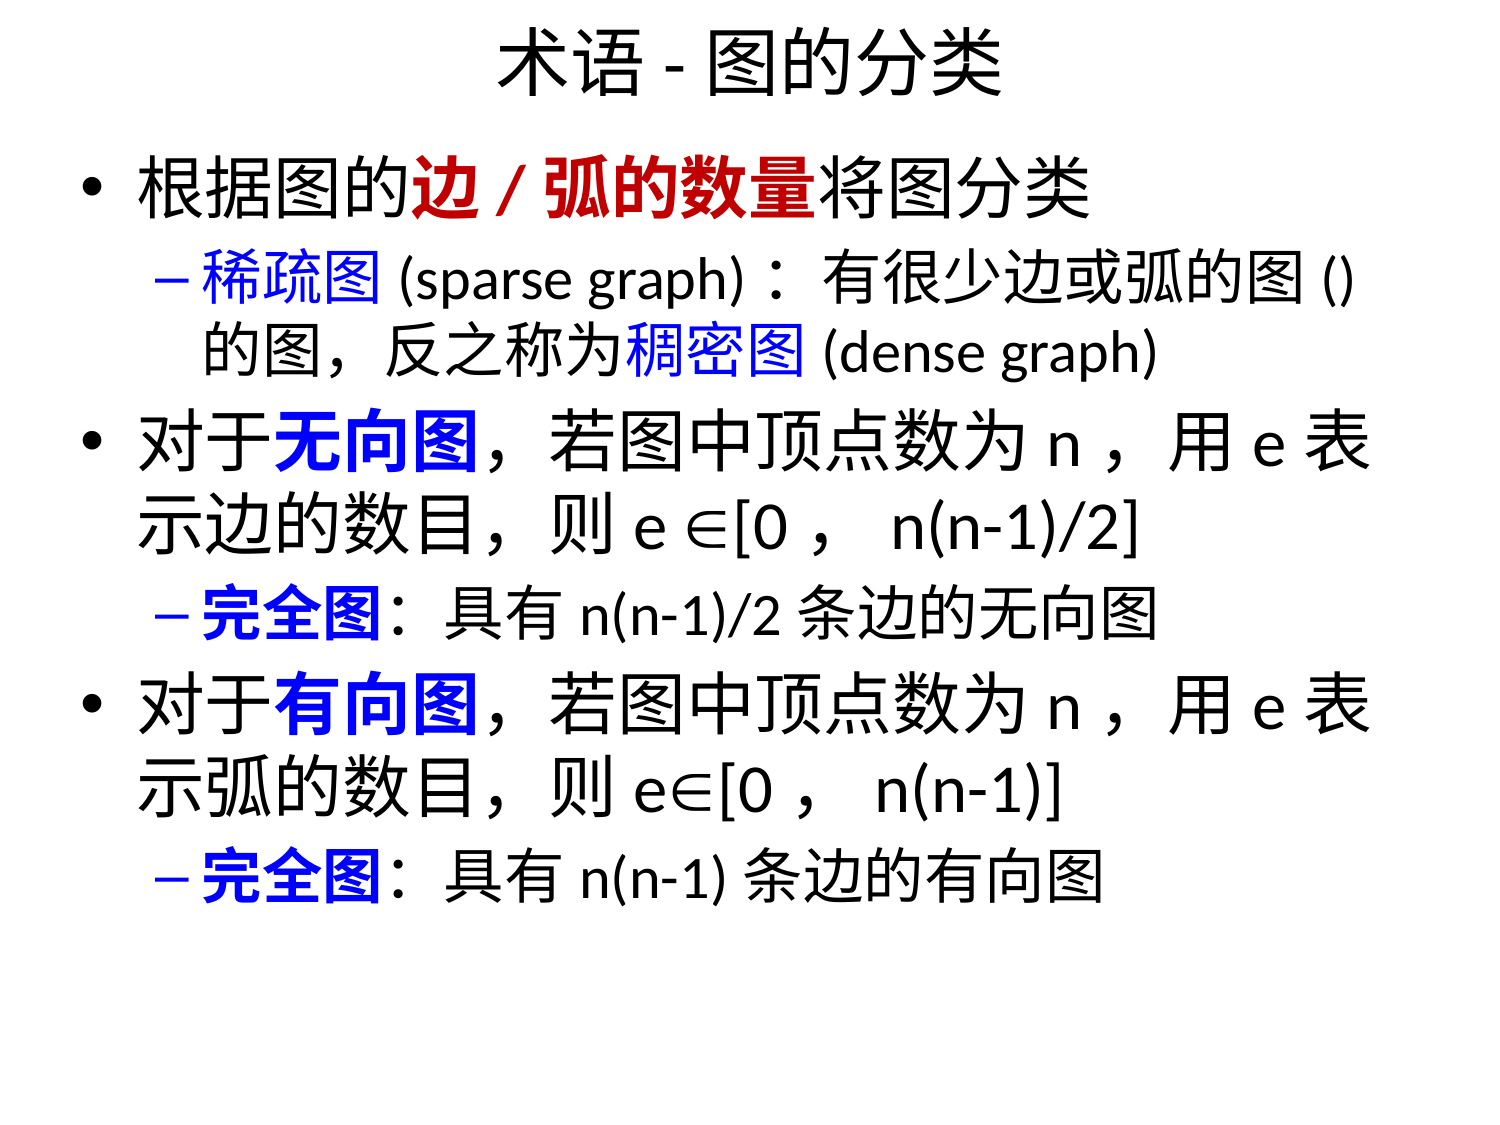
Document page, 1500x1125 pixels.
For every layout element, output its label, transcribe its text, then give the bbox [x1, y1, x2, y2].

title 术语-图的分类 [75, 0, 1425, 126]
